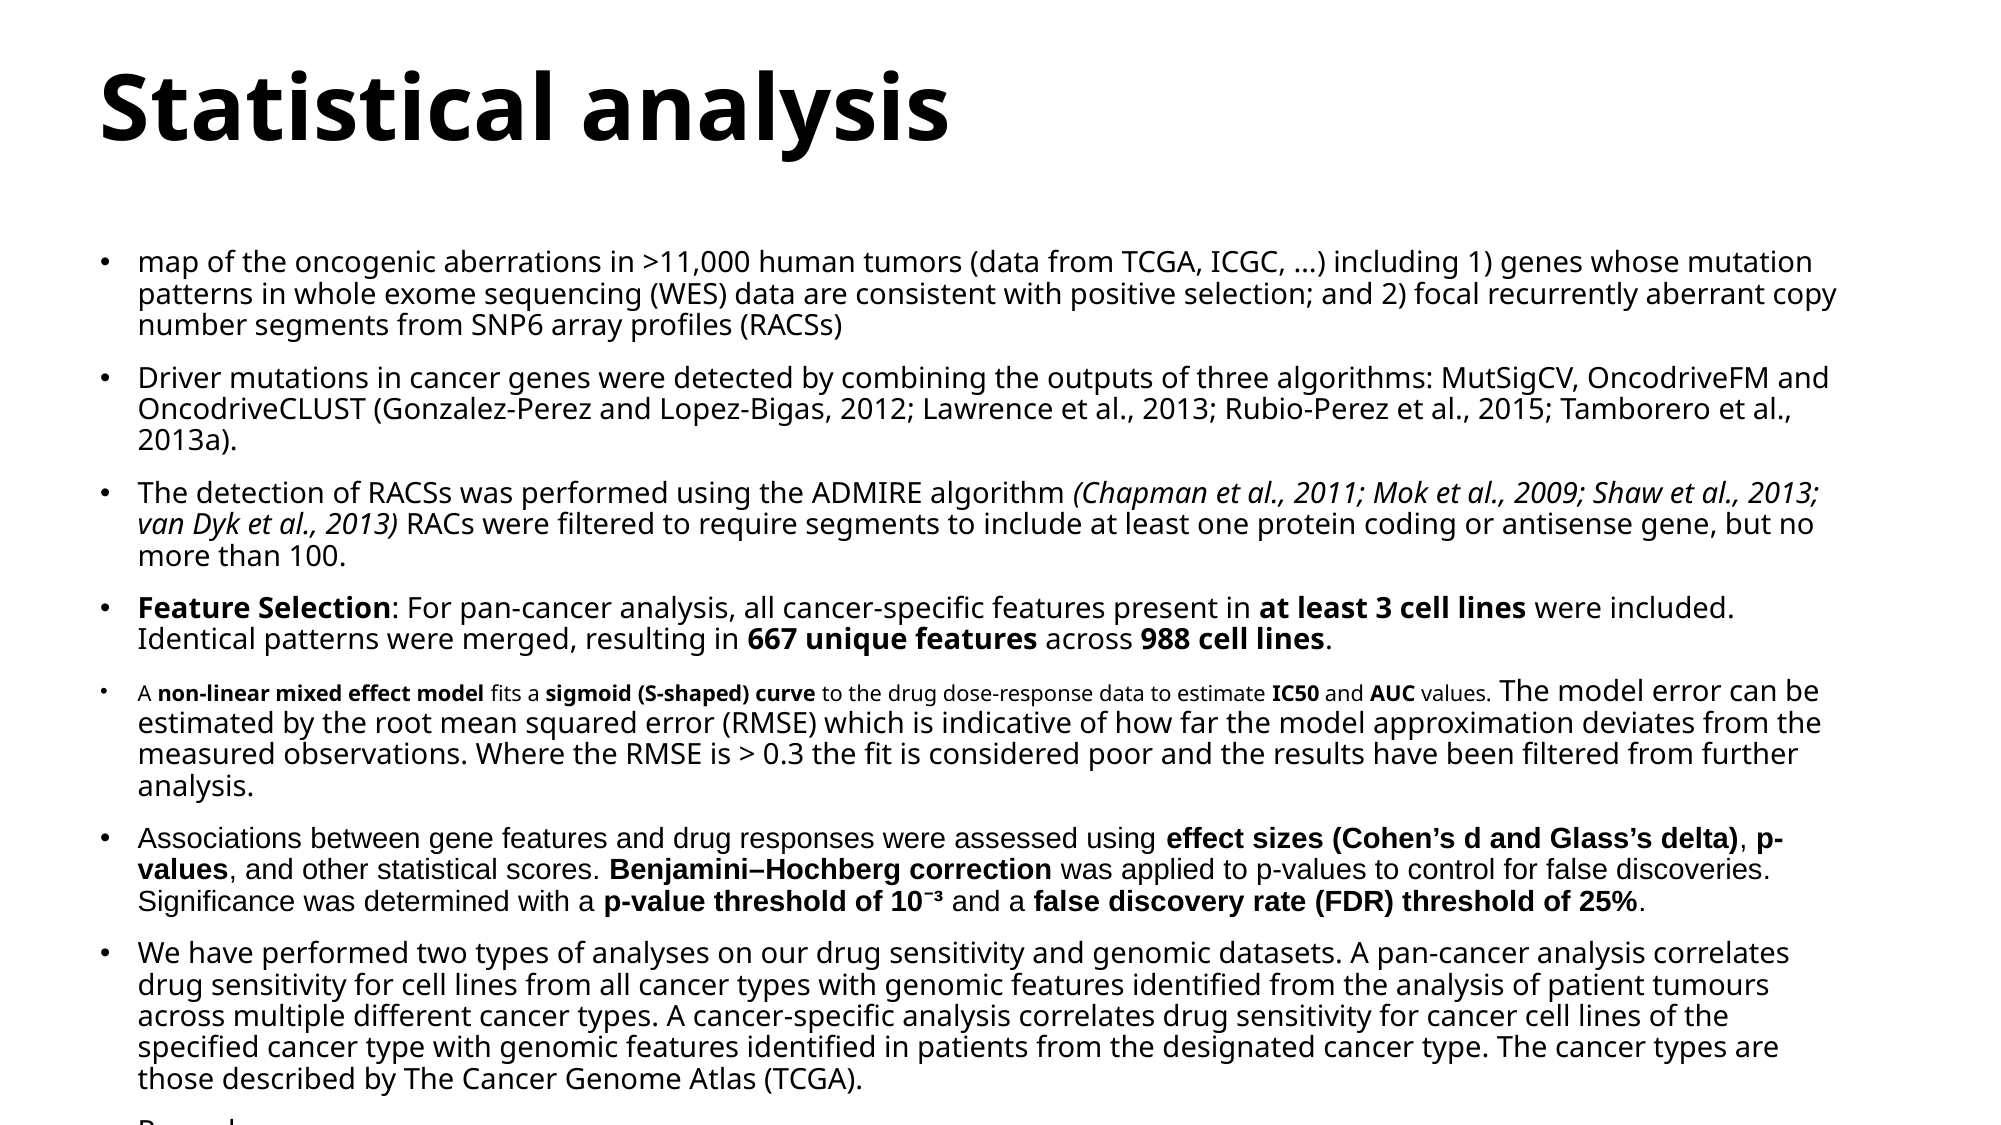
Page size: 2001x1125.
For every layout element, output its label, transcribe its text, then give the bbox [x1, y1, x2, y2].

text_box Statistical analysis [85, 40, 1260, 166]
list map of the oncogenic aberrations in >11,000 human tumors (data from TCGA, ICGC, …) including 1) genes whose mutation patterns in whole exome sequencing (WES) data are consistent with positive selection; and 2) focal recurrently aberrant copy number segments from SNP6 array profiles (RACSs) Driver mutations in cancer genes were detected by combining the outputs of three algorithms: MutSigCV, OncodriveFM and OncodriveCLUST (Gonzalez-Perez and Lopez-Bigas, 2012; Lawrence et al., 2013; Rubio-Perez et al., 2015; Tamborero et al., 2013a). The detection of RACSs was performed using the ADMIRE algorithm (Chapman et al., 2011; Mok et al., 2009; Shaw et al., 2013; van Dyk et al., 2013) RACs were filtered to require segments to include at least one protein coding or antisense gene, but no more than 100. Feature Selection: For pan-cancer analysis, all cancer-specific features present in at least 3 cell lines were included. Identical patterns were merged, resulting in 667 unique features across 988 cell lines. A non-linear mixed effect model fits a sigmoid (S-shaped) curve to the drug dose-response data to estimate IC50 and AUC values. The model error can be estimated by the root mean squared error (RMSE) which is indicative of how far the model approximation deviates from the measured observations. Where the RMSE is > 0.3 the fit is considered poor and the results have been filtered from further analysis. Associations between gene features and drug responses were assessed using effect sizes (Cohen’s d and Glass’s delta), p-values, and other statistical scores. Benjamini–Hochberg correction was applied to p-values to control for false discoveries. Significance was determined with a p-value threshold of 10⁻³ and a false discovery rate (FDR) threshold of 25%. We have performed two types of analyses on our drug sensitivity and genomic datasets. A pan-cancer analysis correlates drug sensitivity for cell lines from all cancer types with genomic features identified from the analysis of patient tumours across multiple different cancer types. A cancer-specific analysis correlates drug sensitivity for cancer cell lines of the specified cancer type with genomic features identified in patients from the designated cancer type. The cancer types are those described by The Cancer Genome Atlas (TCGA). Remarks: Analysis realized in vitro on screened compounds and cell lines Associations with large-effect size and high statistical significance should be prioritised. [85, 240, 1863, 1102]
